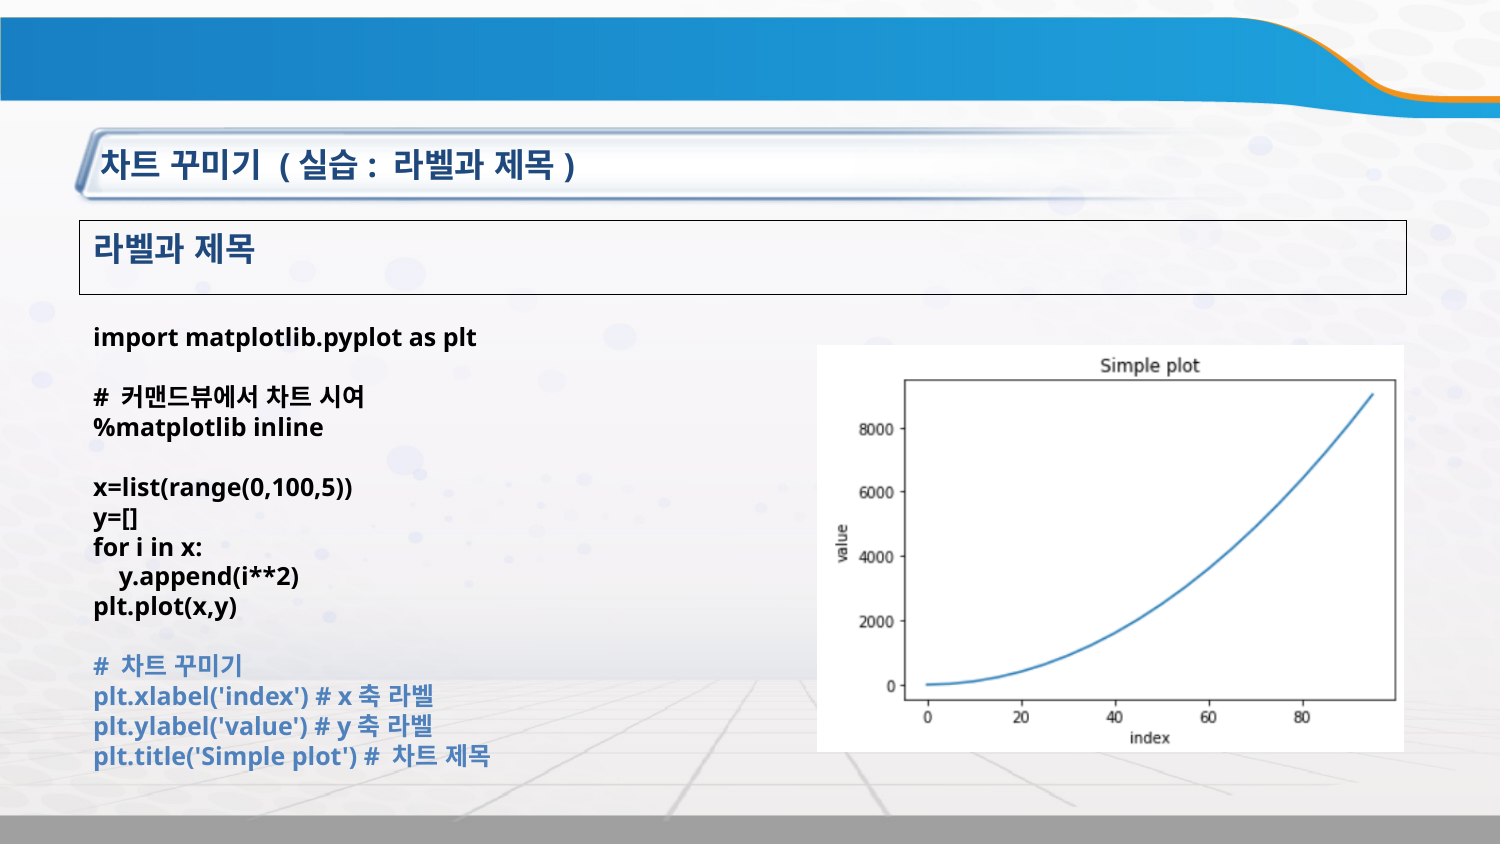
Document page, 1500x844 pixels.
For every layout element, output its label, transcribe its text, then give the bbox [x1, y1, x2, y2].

text_box 1. 데이터 시각화하기 [29, 0, 1175, 103]
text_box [74, 126, 1289, 208]
text_box import matplotlib.pyplot as plt # 커맨드뷰에서 차트 시여 %matplotlib inline x=list(range(0,100,5)) y=[] for i in x: y.append(i**2) plt.plot(x,y) # 차트 꾸미기 plt.xlabel('index') # x축 라벨 plt.ylabel('value') # y축 라벨 plt.title('Simple plot') # 차트 제목 [78, 313, 829, 778]
text_box 라벨과 제목 [79, 220, 1407, 295]
picture [0, 0, 1500, 844]
